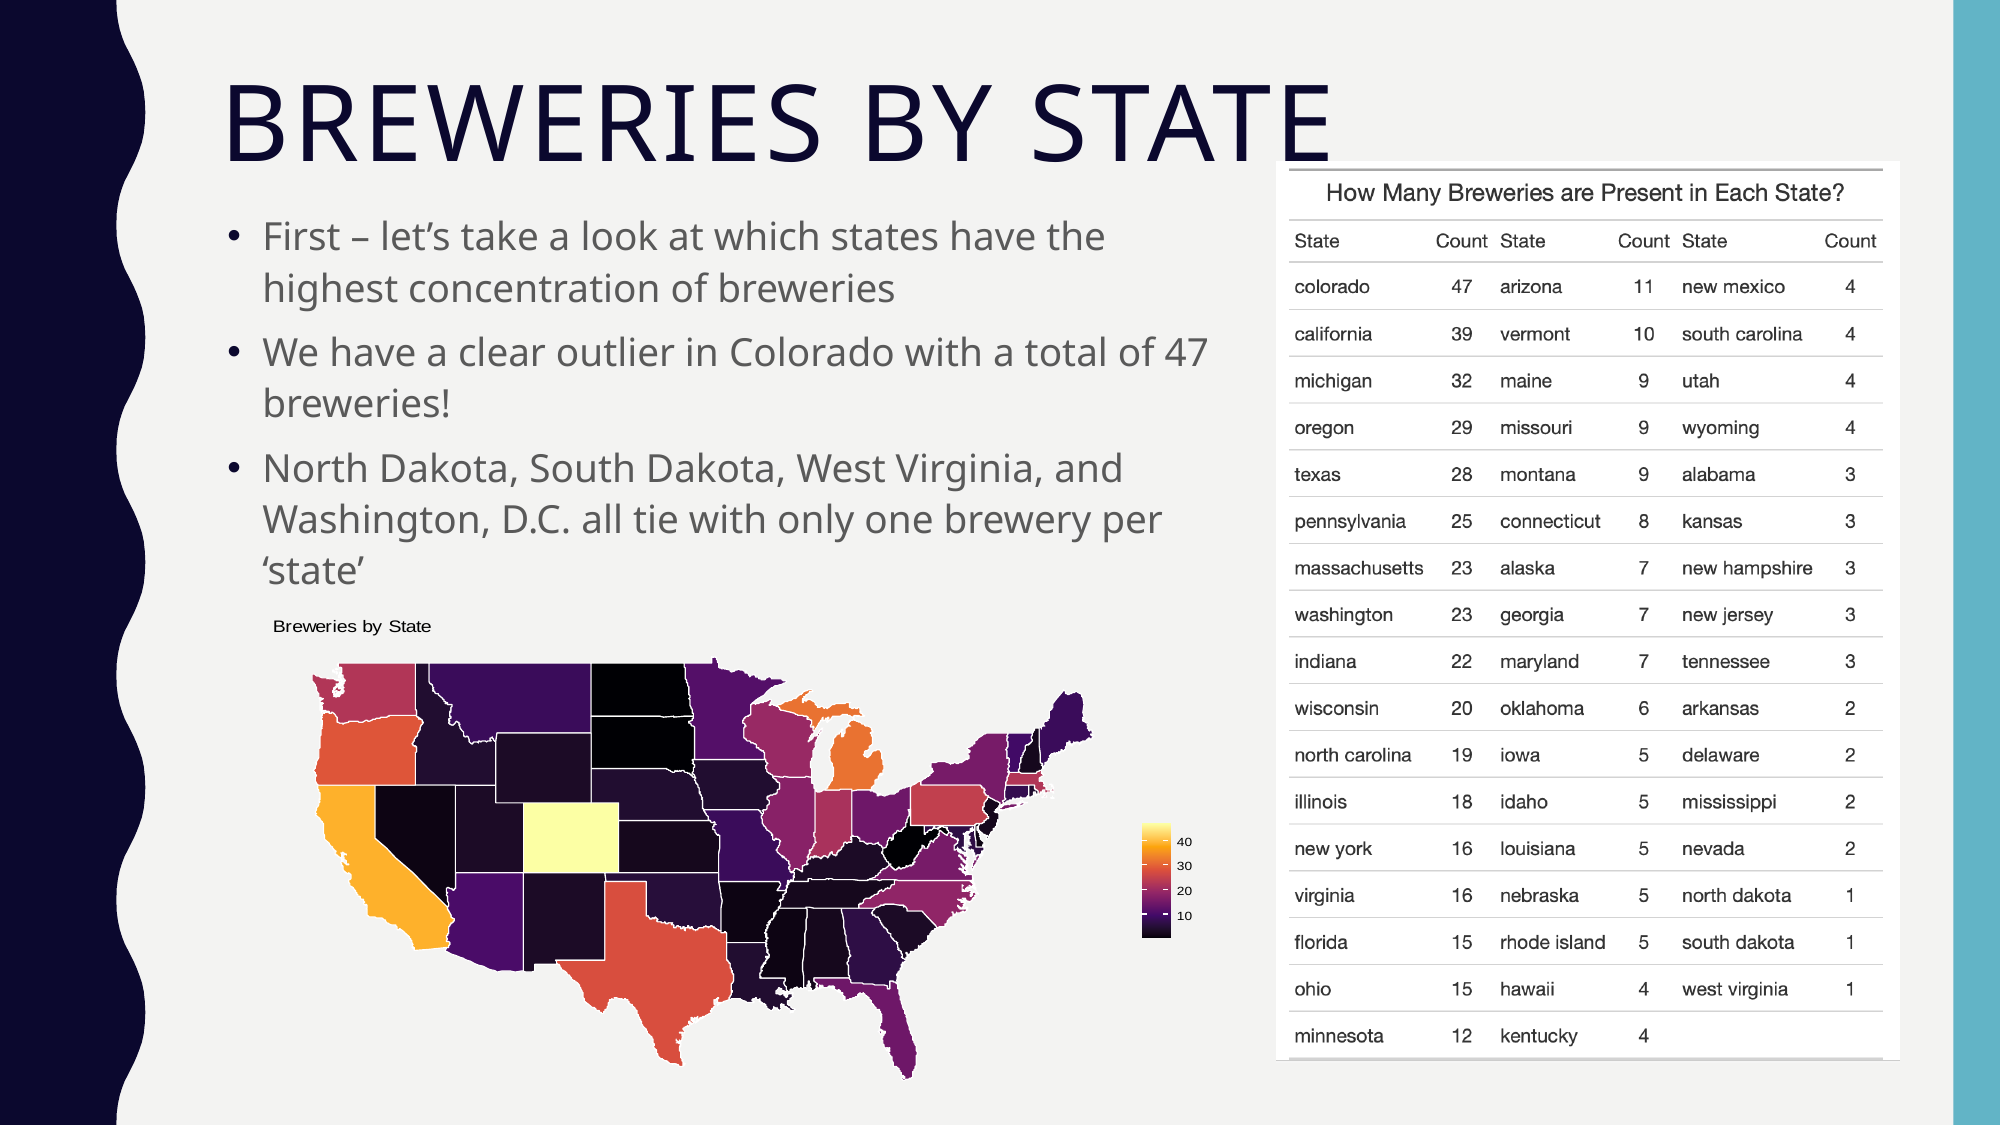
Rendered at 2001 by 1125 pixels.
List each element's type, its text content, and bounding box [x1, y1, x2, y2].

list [272, 611, 1192, 1100]
picture [1276, 161, 1900, 1063]
list First – let’s take a look at which states have the highest concentration of breweries We have a clear outlier in Colorado with a total of 47 breweries! North Dakota, South Dakota, West Virginia, and Washington, D.C. all tie with only one brewery per ‘state’ [212, 199, 1253, 600]
title Breweries by state [205, 62, 1875, 308]
